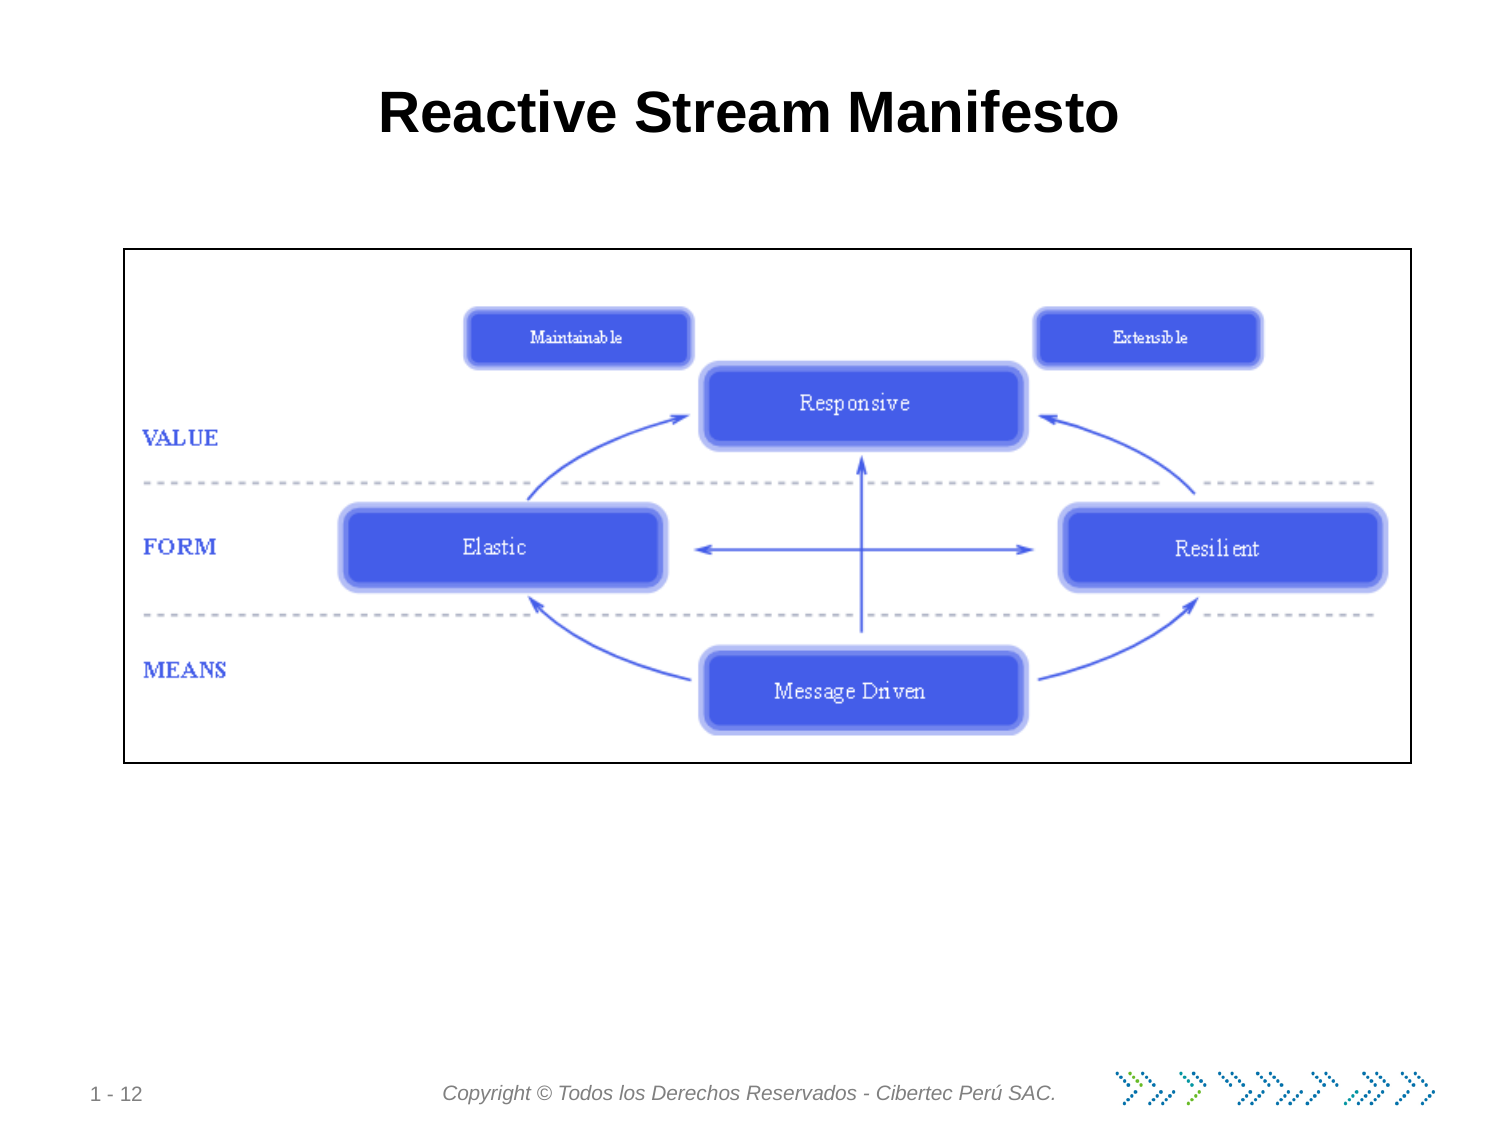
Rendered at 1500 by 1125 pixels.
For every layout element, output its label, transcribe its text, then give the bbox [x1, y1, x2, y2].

title Reactive Stream Manifesto [99, 72, 1399, 216]
list [112, 187, 1412, 381]
picture [124, 249, 1411, 763]
picture [1107, 1071, 1445, 1108]
